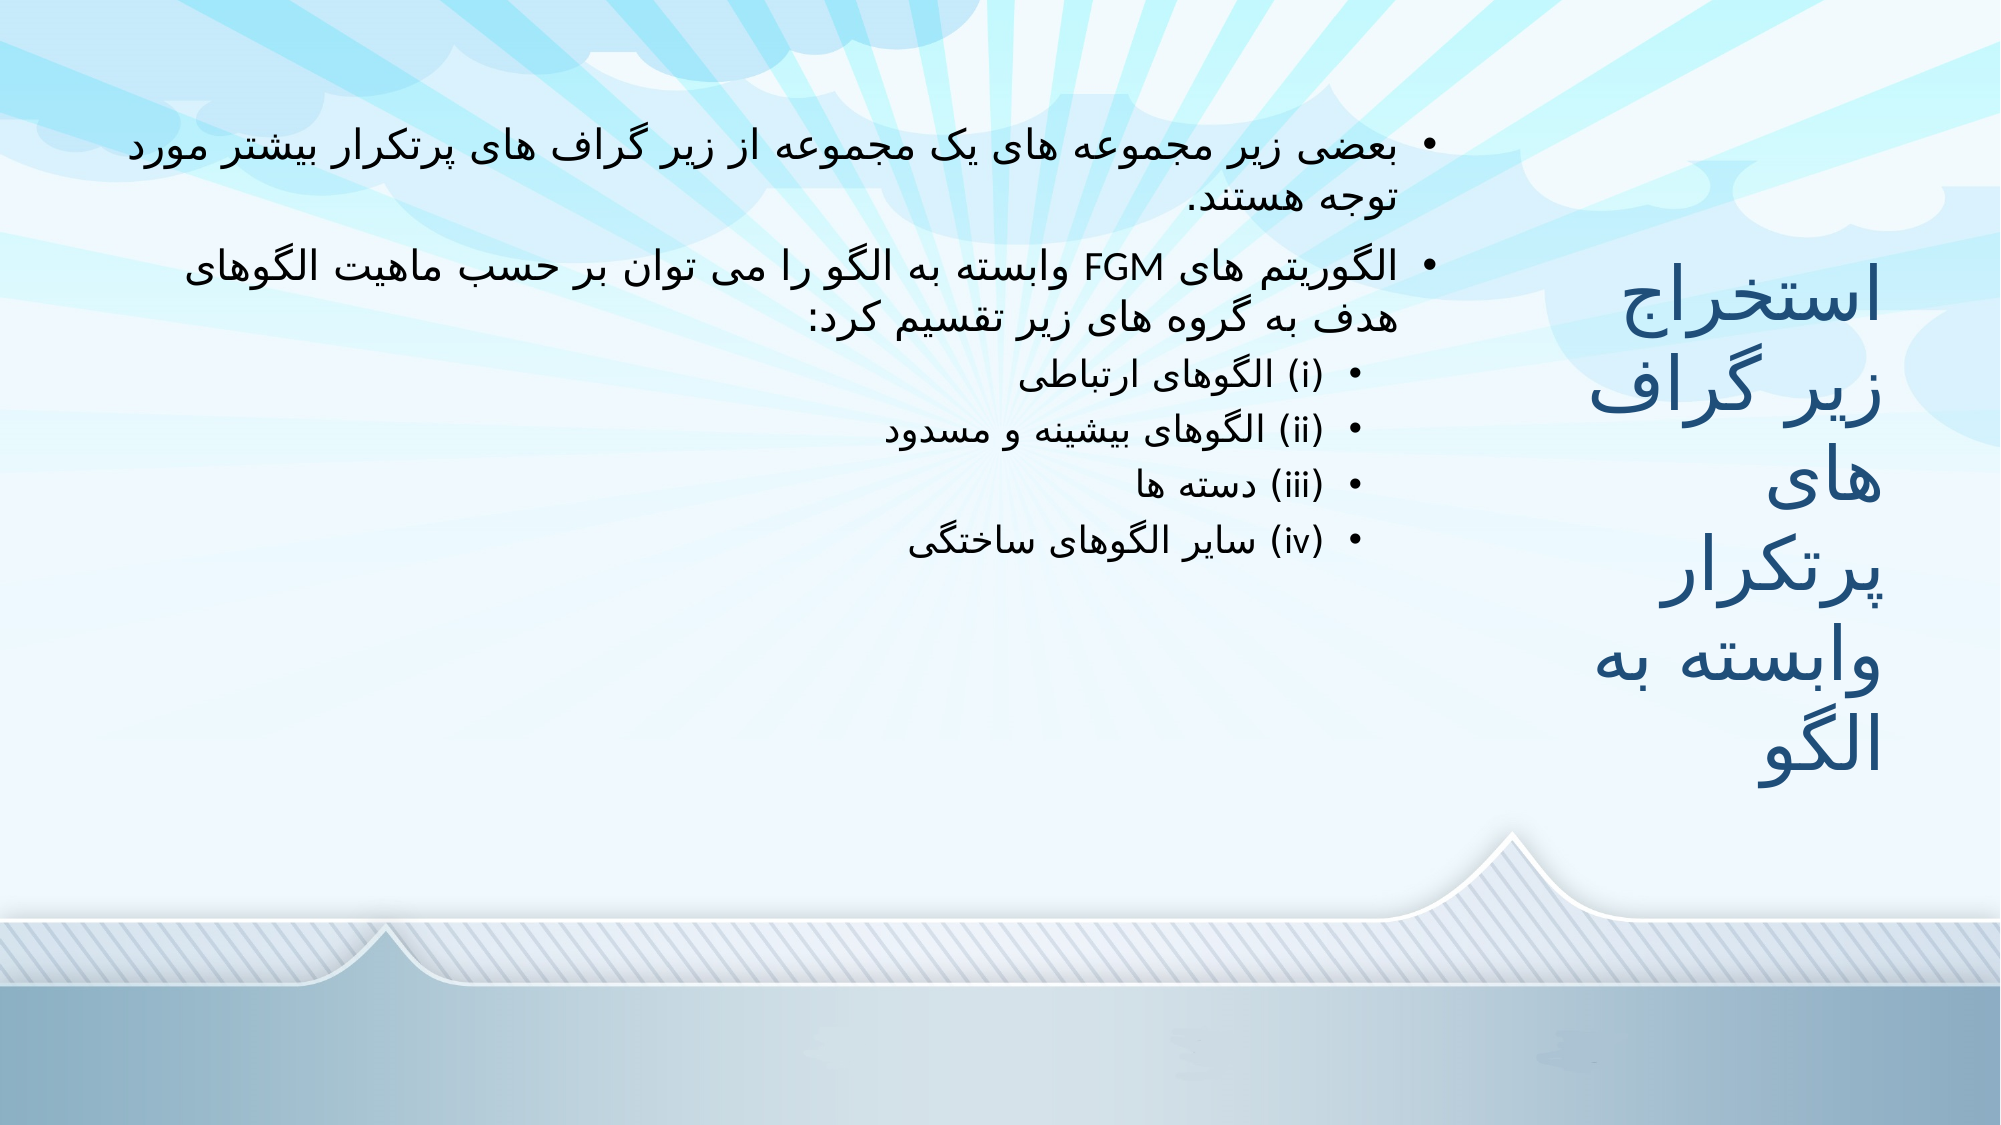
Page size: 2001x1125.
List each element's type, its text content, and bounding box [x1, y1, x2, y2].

title استخراج زیر گراف های پرتکرار وابسته به الگو [1530, 110, 1900, 920]
picture [0, 0, 2001, 1125]
list بعضی زیر مجموعه های یک مجموعه از زیر گراف های پرتکرار بیشتر مورد توجه هستند. الگوریتم های FGM وابسته به الگو را می توان بر حسب ماهیت الگوهای هدف به گروه های زیر تقسیم کرد: (i) الگوهای ارتباطی (ii) الگوهای بیشینه و مسدود (iii) دسته ها (iv) سایر الگوهای ساختگی [102, 110, 1453, 920]
